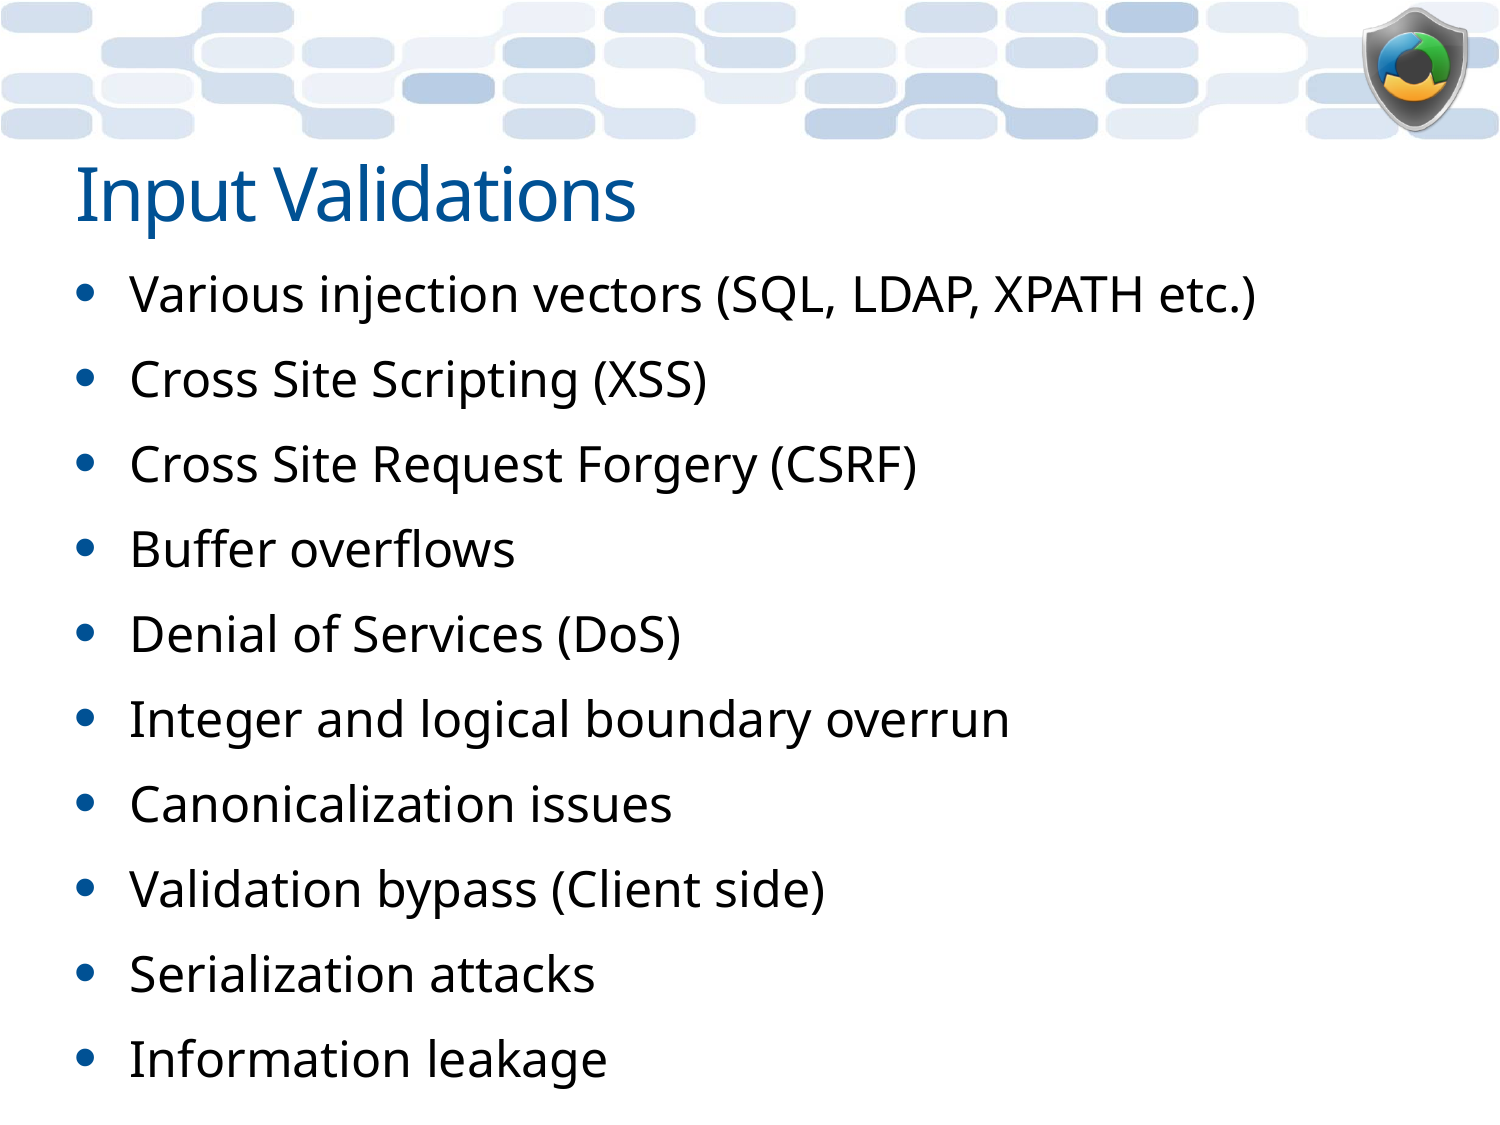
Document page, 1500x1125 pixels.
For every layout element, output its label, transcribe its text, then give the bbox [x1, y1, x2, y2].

title Input Validations [75, 146, 1425, 238]
list Various injection vectors (SQL, LDAP, XPATH etc.) Cross Site Scripting (XSS) Cross Site Request Forgery (CSRF) Buffer overflows Denial of Services (DoS) Integer and logical boundary overrun Canonicalization issues Validation bypass (Client side) Serialization attacks Information leakage [73, 262, 1424, 1096]
picture [0, 0, 1500, 140]
